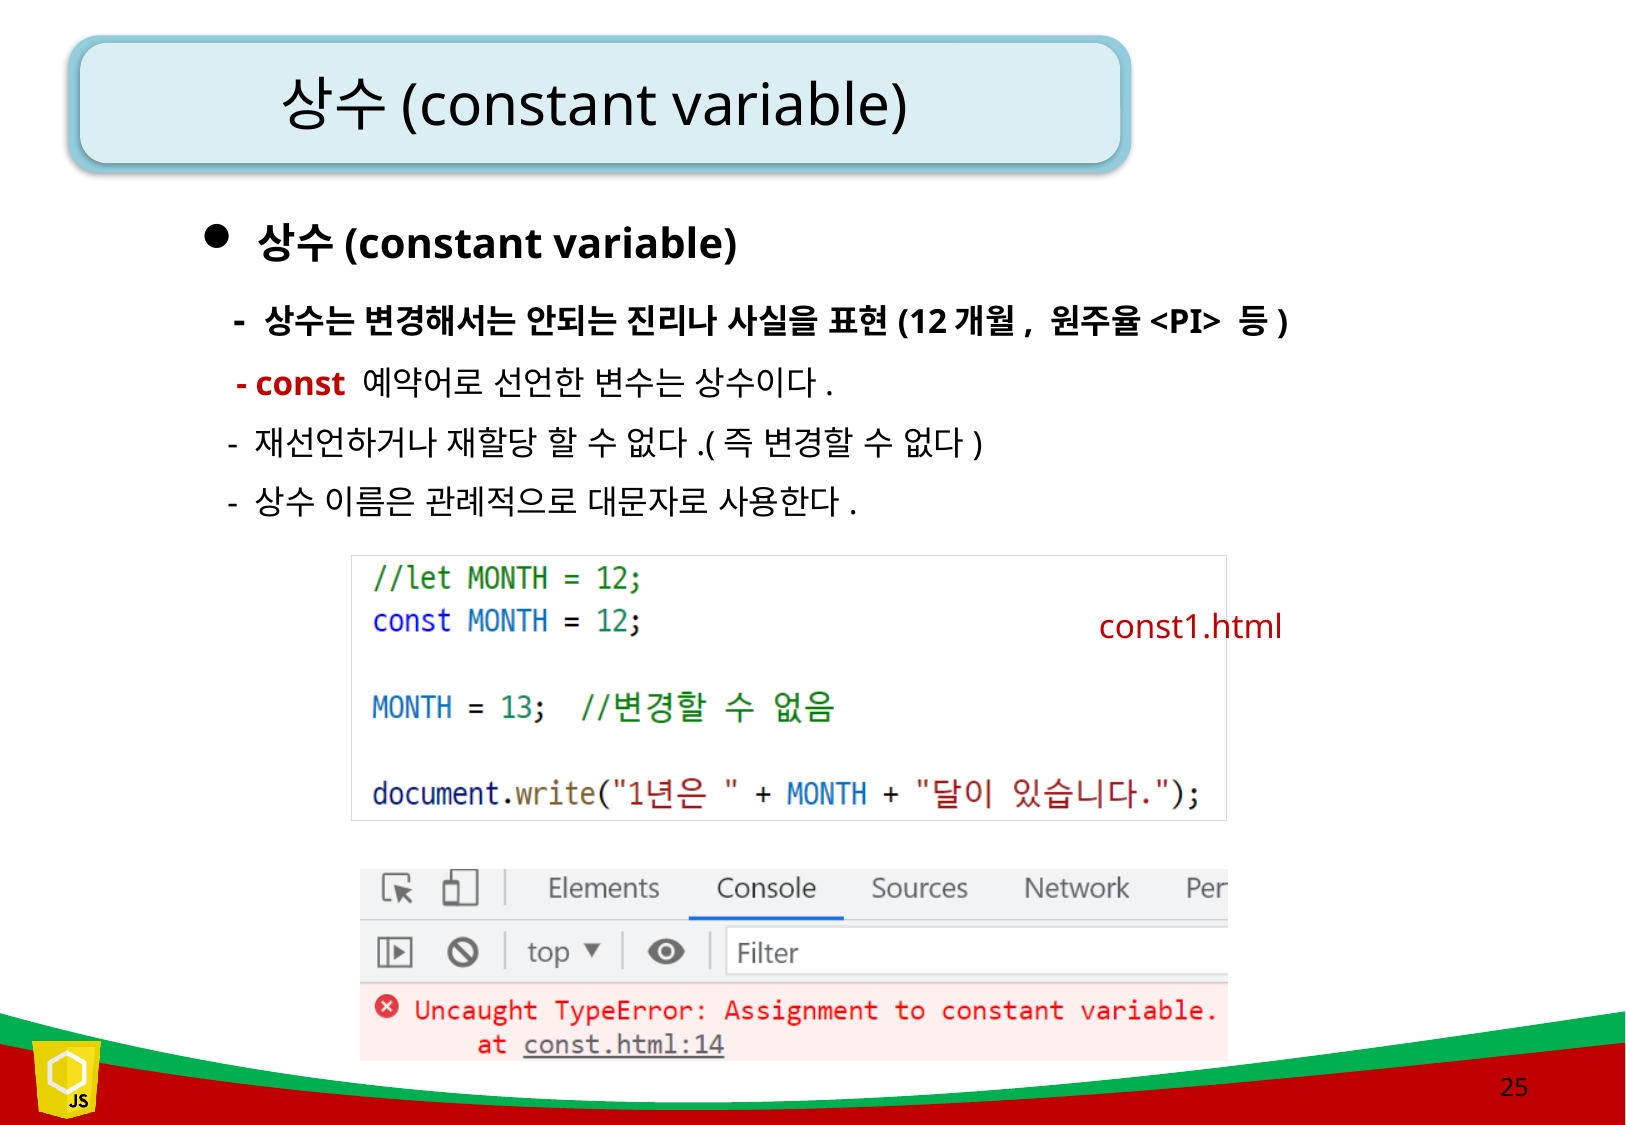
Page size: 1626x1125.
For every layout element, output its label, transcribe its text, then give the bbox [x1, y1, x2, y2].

picture [359, 869, 1228, 1062]
text_box 상수(constant variable) - 상수는 변경해서는 안되는 진리나 사실을 표현(12개월, 원주율<PI> 등) - const 예약어로 선언한 변수는 상수이다. - 재선언하거나 재할당 할 수 없다.(즉 변경할 수 없다) - 상수 이름은 관례적으로 대문자로 사용한다. [186, 184, 1510, 529]
text_box const1.html [1231, 597, 1356, 653]
slide_number 25 [1452, 1058, 1544, 1119]
title 상수(constant variable) [68, 32, 1121, 173]
picture [32, 1041, 101, 1119]
picture [351, 555, 1228, 821]
